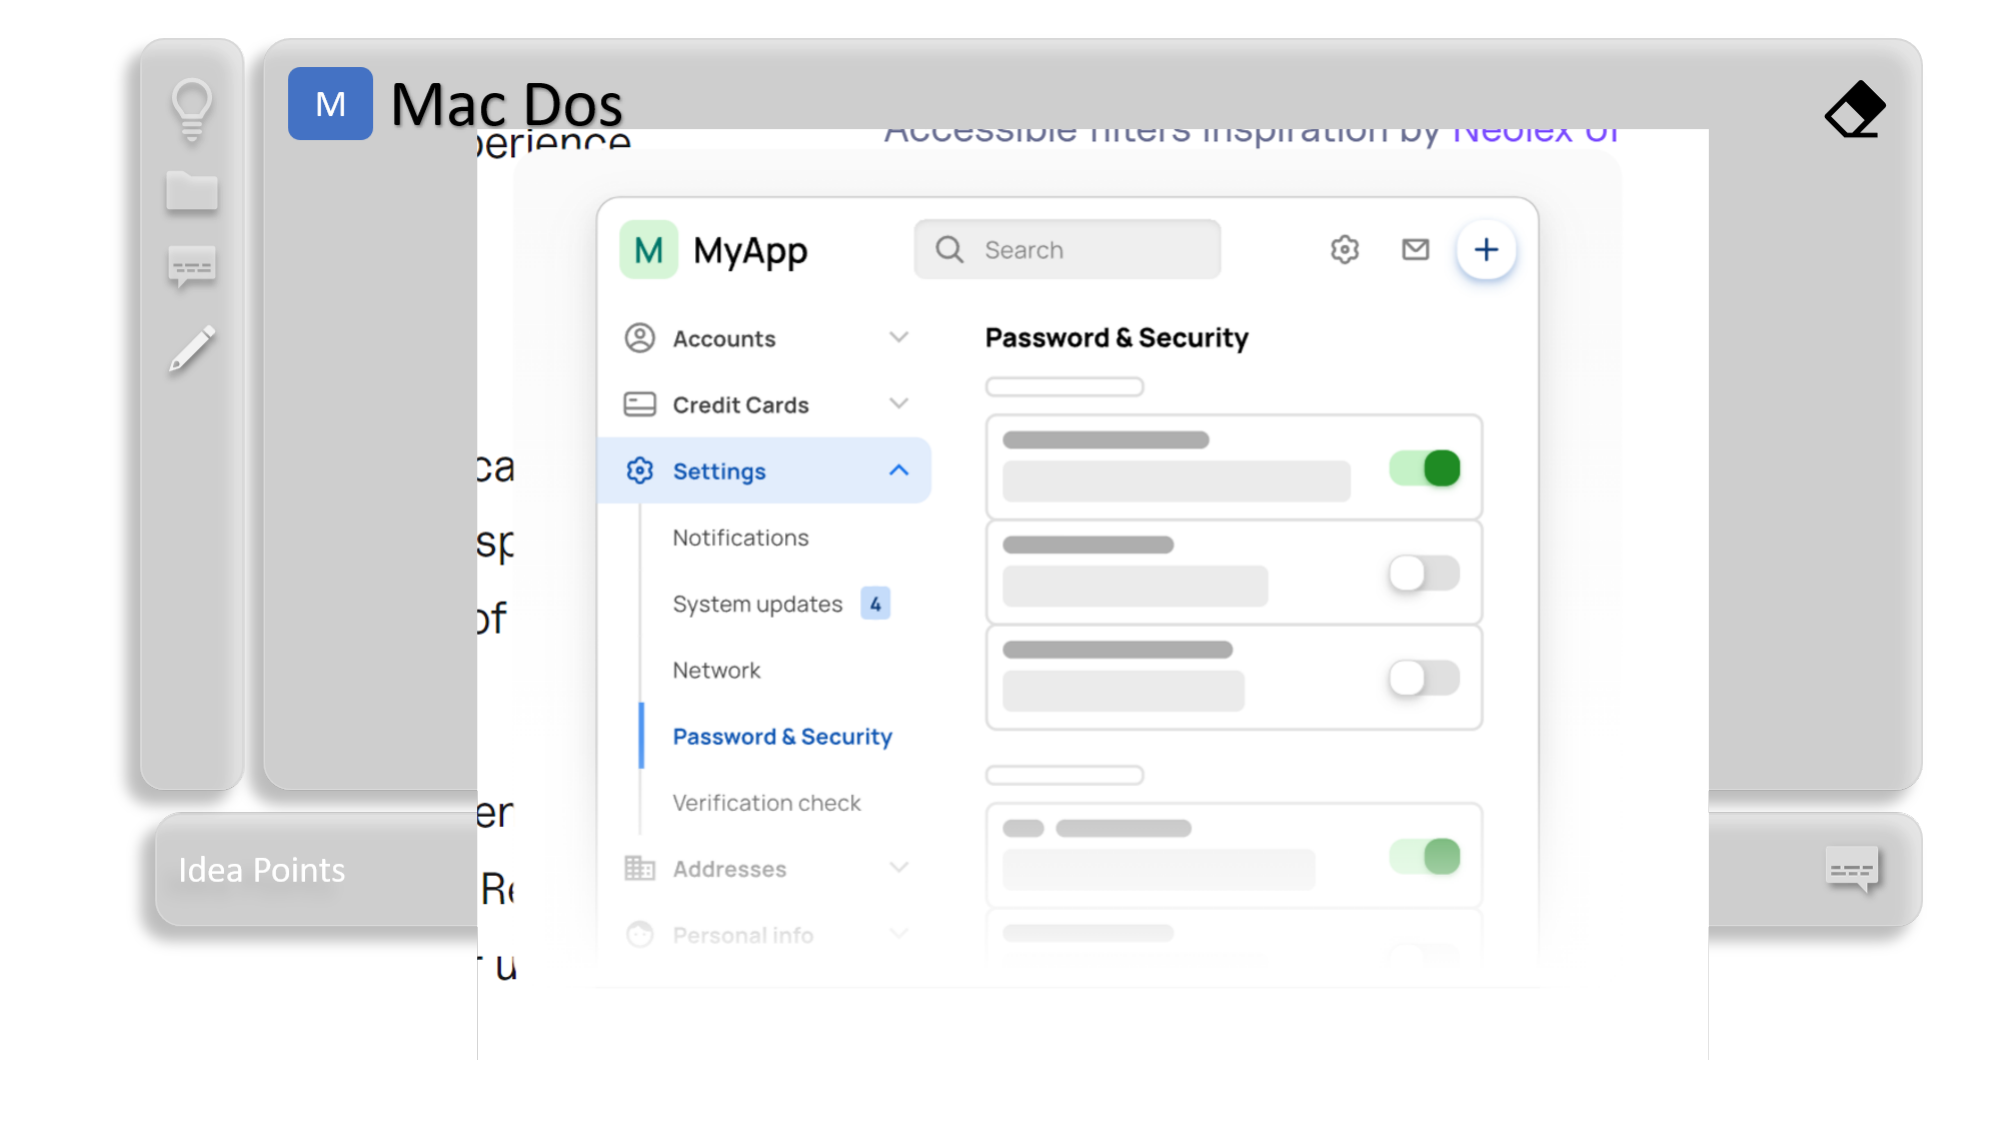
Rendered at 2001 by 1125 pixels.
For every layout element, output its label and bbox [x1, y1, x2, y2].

picture [109, 34, 1927, 1060]
